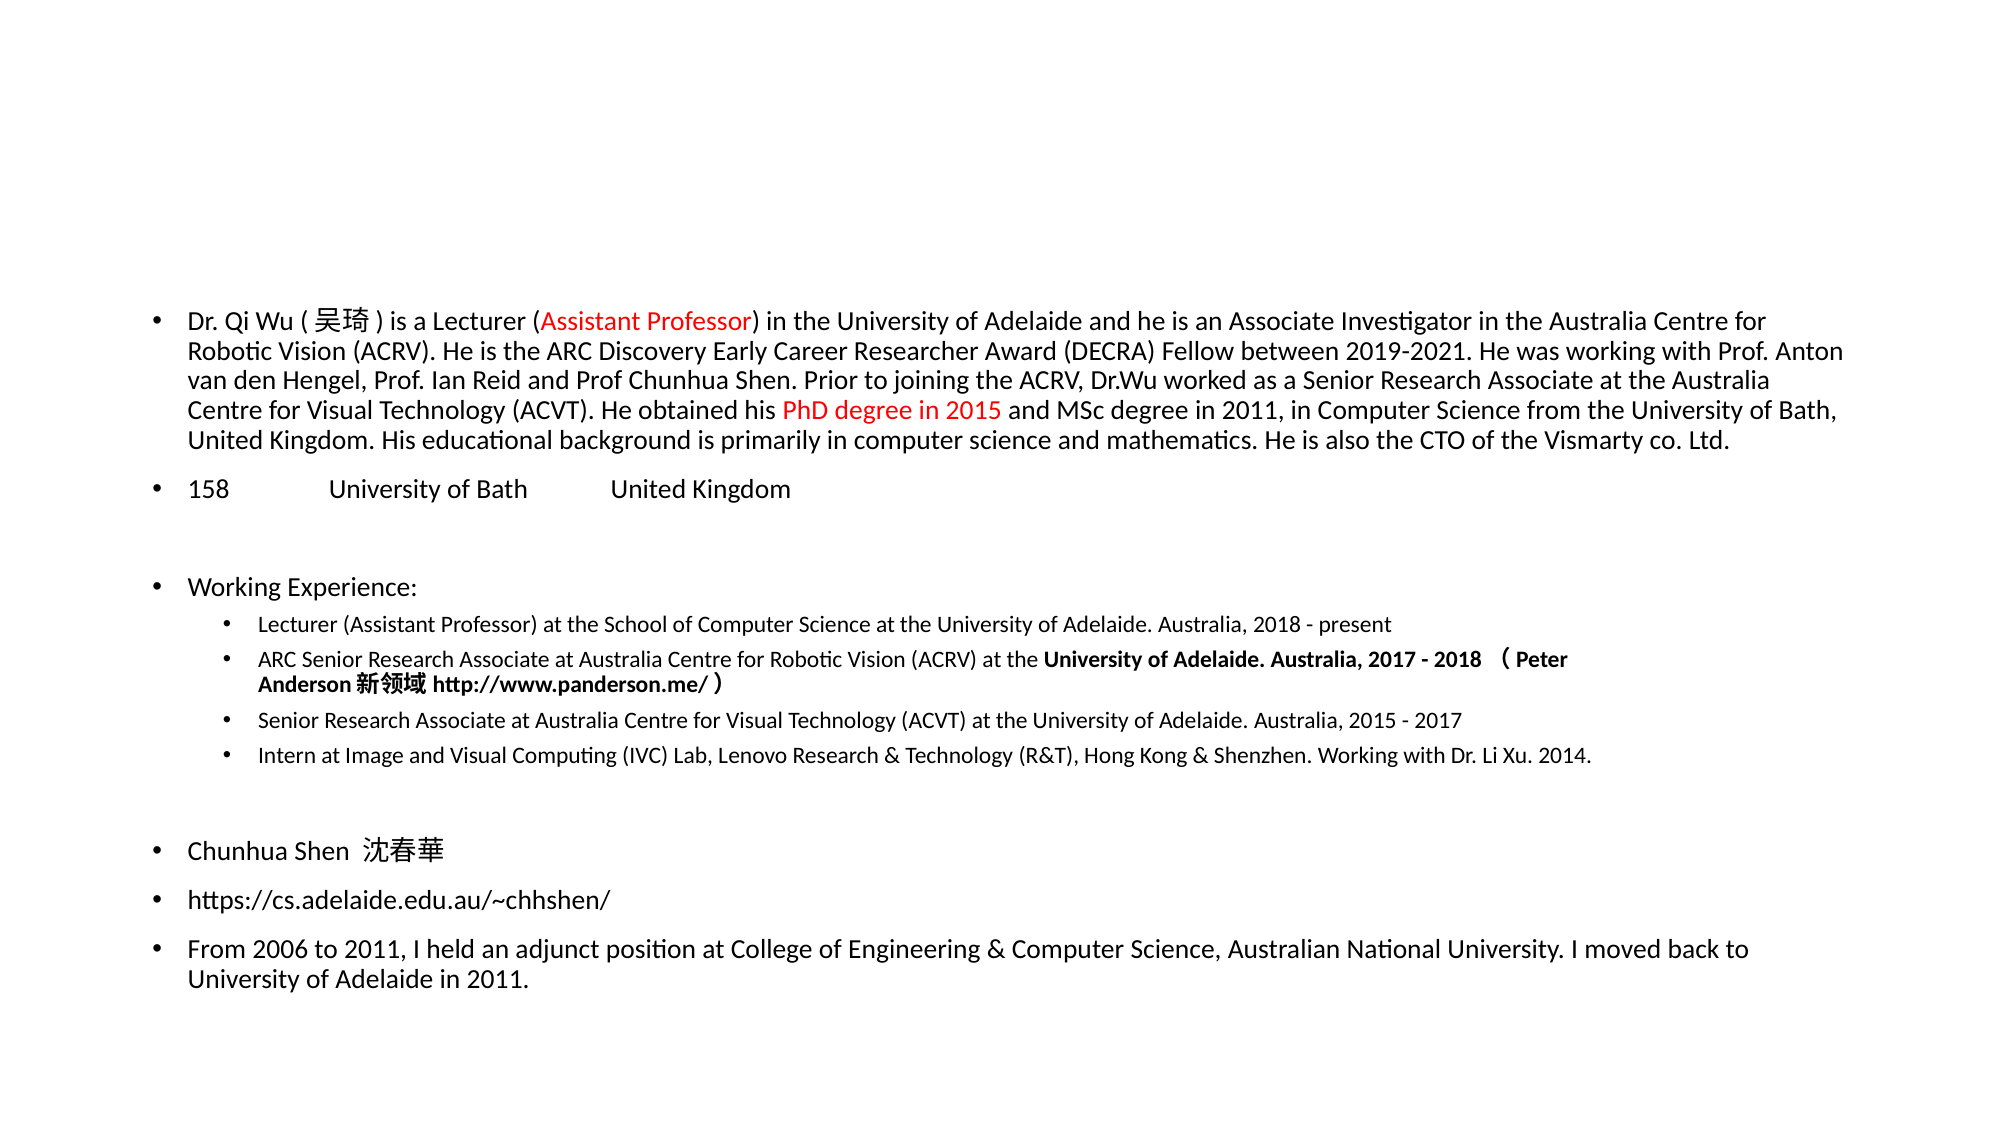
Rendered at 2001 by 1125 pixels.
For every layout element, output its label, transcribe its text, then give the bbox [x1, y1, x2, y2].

list Dr. Qi Wu (吴琦) is a Lecturer (Assistant Professor) in the University of Adelaide and he is an Associate Investigator in the Australia Centre for Robotic Vision (ACRV). He is the ARC Discovery Early Career Researcher Award (DECRA) Fellow between 2019-2021. He was working with Prof. Anton van den Hengel, Prof. Ian Reid and Prof Chunhua Shen. Prior to joining the ACRV, Dr.Wu worked as a Senior Research Associate at the Australia Centre for Visual Technology (ACVT). He obtained his PhD degree in 2015 and MSc degree in 2011, in Computer Science from the University of Bath, United Kingdom. His educational background is primarily in computer science and mathematics. He is also the CTO of the Vismarty co. Ltd. 158 University of Bath United Kingdom Working Experience: Lecturer (Assistant Professor) at the School of Computer Science at the University of Adelaide. Australia, 2018 - present ARC Senior Research Associate at Australia Centre for Robotic Vision (ACRV) at the University of Adelaide. Australia, 2017 - 2018（Peter Anderson新领域http://www.panderson.me/） Senior Research Associate at Australia Centre for Visual Technology (ACVT) at the University of Adelaide. Australia, 2015 - 2017 Intern at Image and Visual Computing (IVC) Lab, Lenovo Research & Technology (R&T), Hong Kong & Shenzhen. Working with Dr. Li Xu. 2014. Chunhua Shen 沈春華 https://cs.adelaide.edu.au/~chhshen/ From 2006 to 2011, I held an adjunct position at College of Engineering & Computer Science, Australian National University. I moved back to University of Adelaide in 2011. [137, 299, 1863, 1014]
